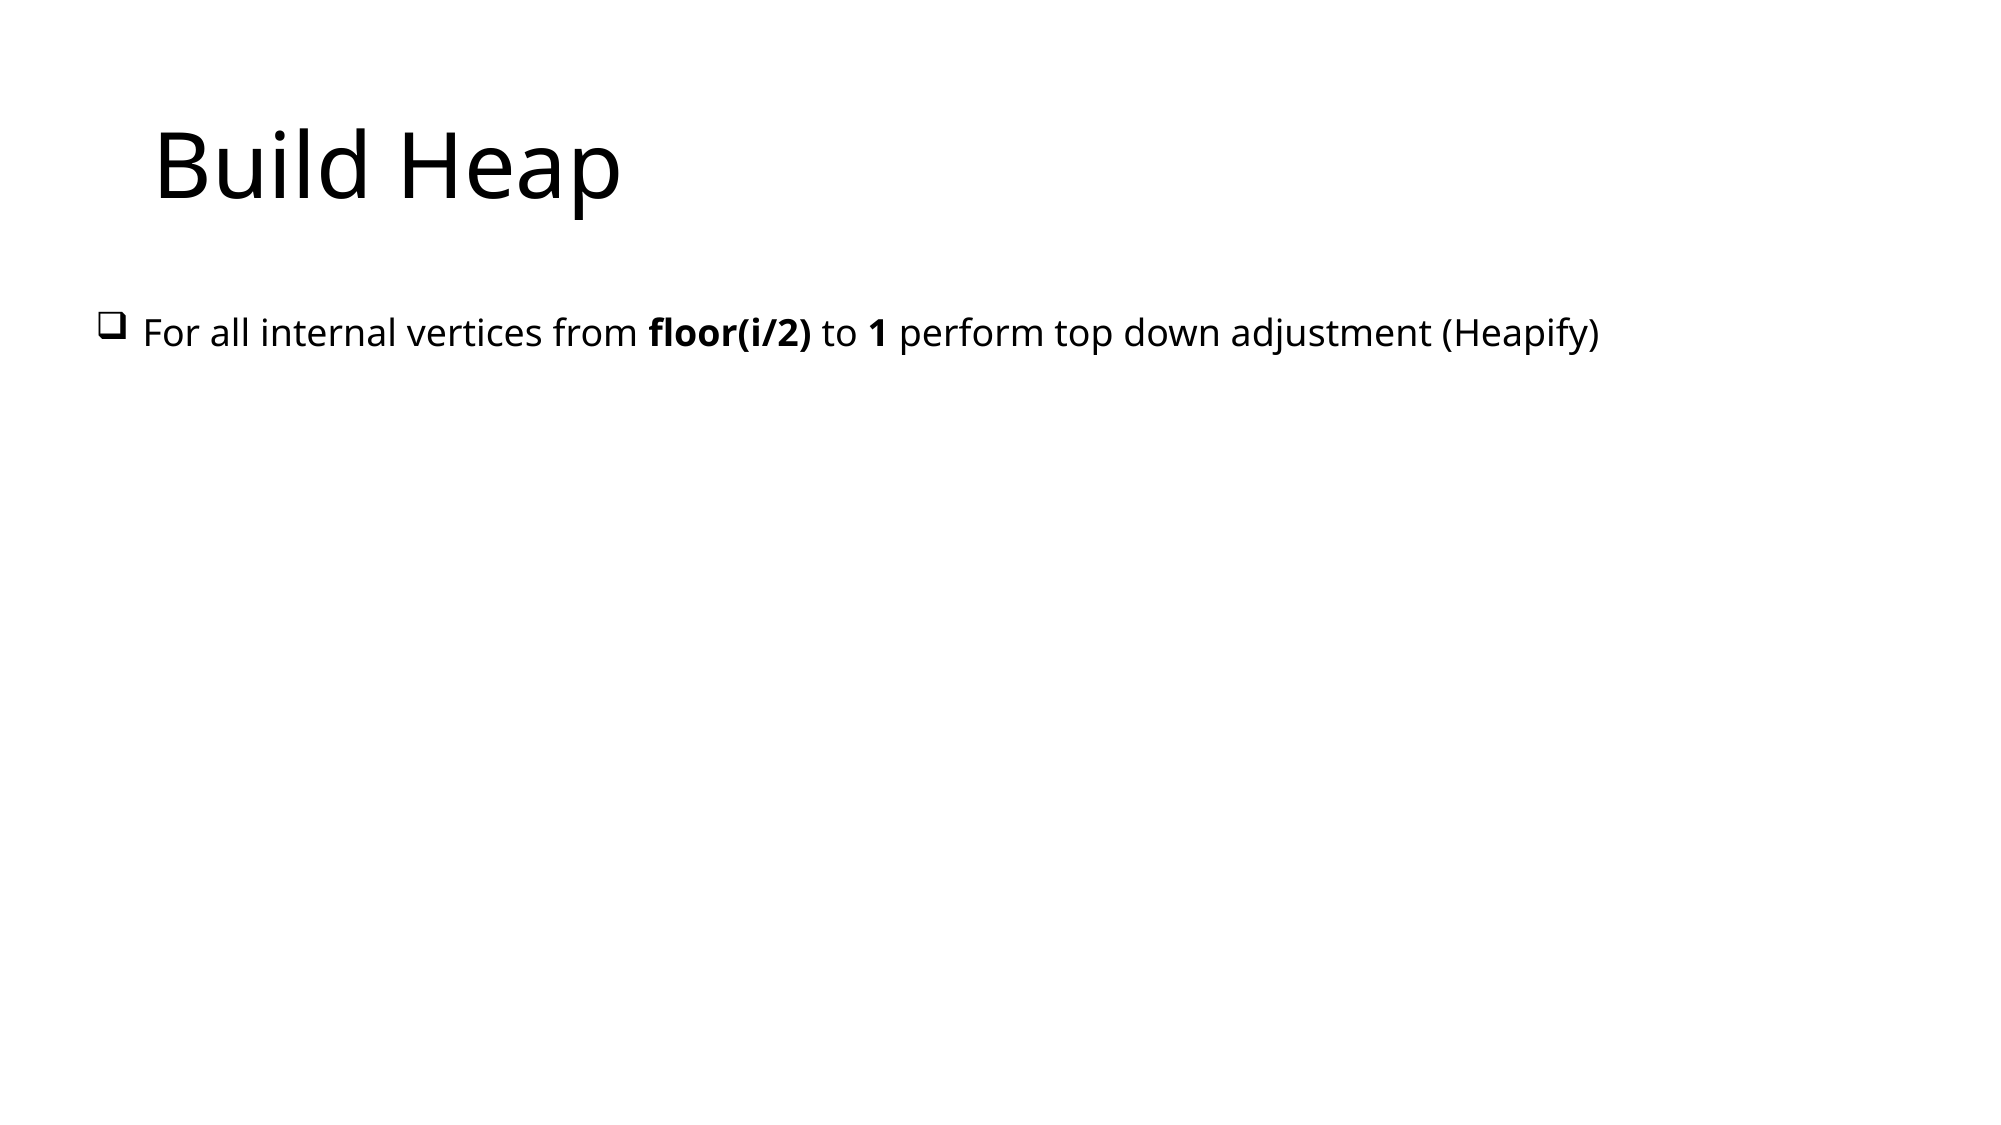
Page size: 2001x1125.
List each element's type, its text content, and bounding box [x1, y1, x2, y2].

text_box For all internal vertices from floor(i/2) to 1 perform top down adjustment (Heapify) [80, 301, 1625, 362]
title Build Heap [137, 59, 1863, 278]
